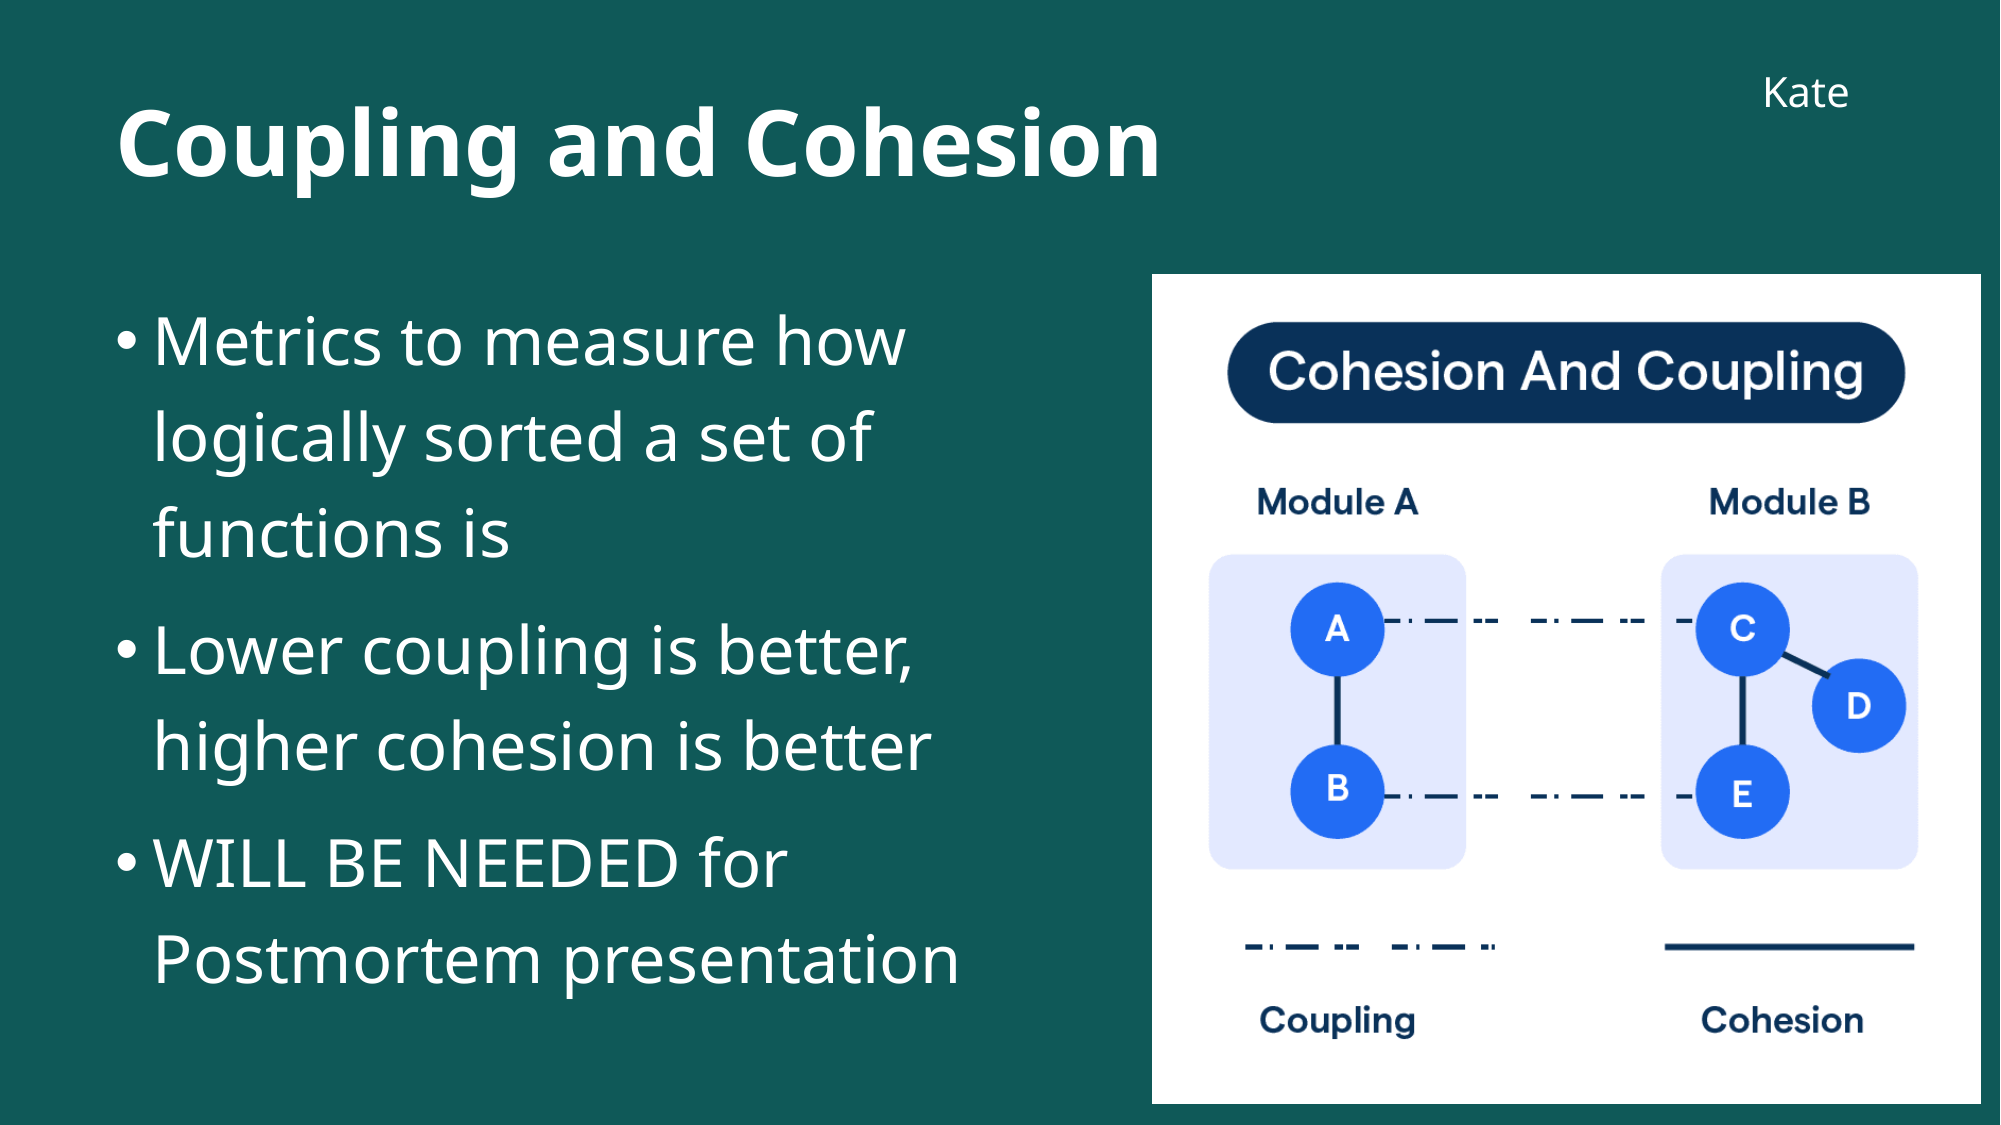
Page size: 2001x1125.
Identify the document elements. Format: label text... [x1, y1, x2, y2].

text_box Kate [1747, 57, 2000, 123]
list Metrics to measure how logically sorted a set of functions is Lower coupling is better, higher cohesion is better WILL BE NEEDED for Postmortem presentation [100, 275, 1070, 1035]
picture [1152, 274, 1981, 1104]
title Coupling and Cohesion [100, 90, 1849, 276]
